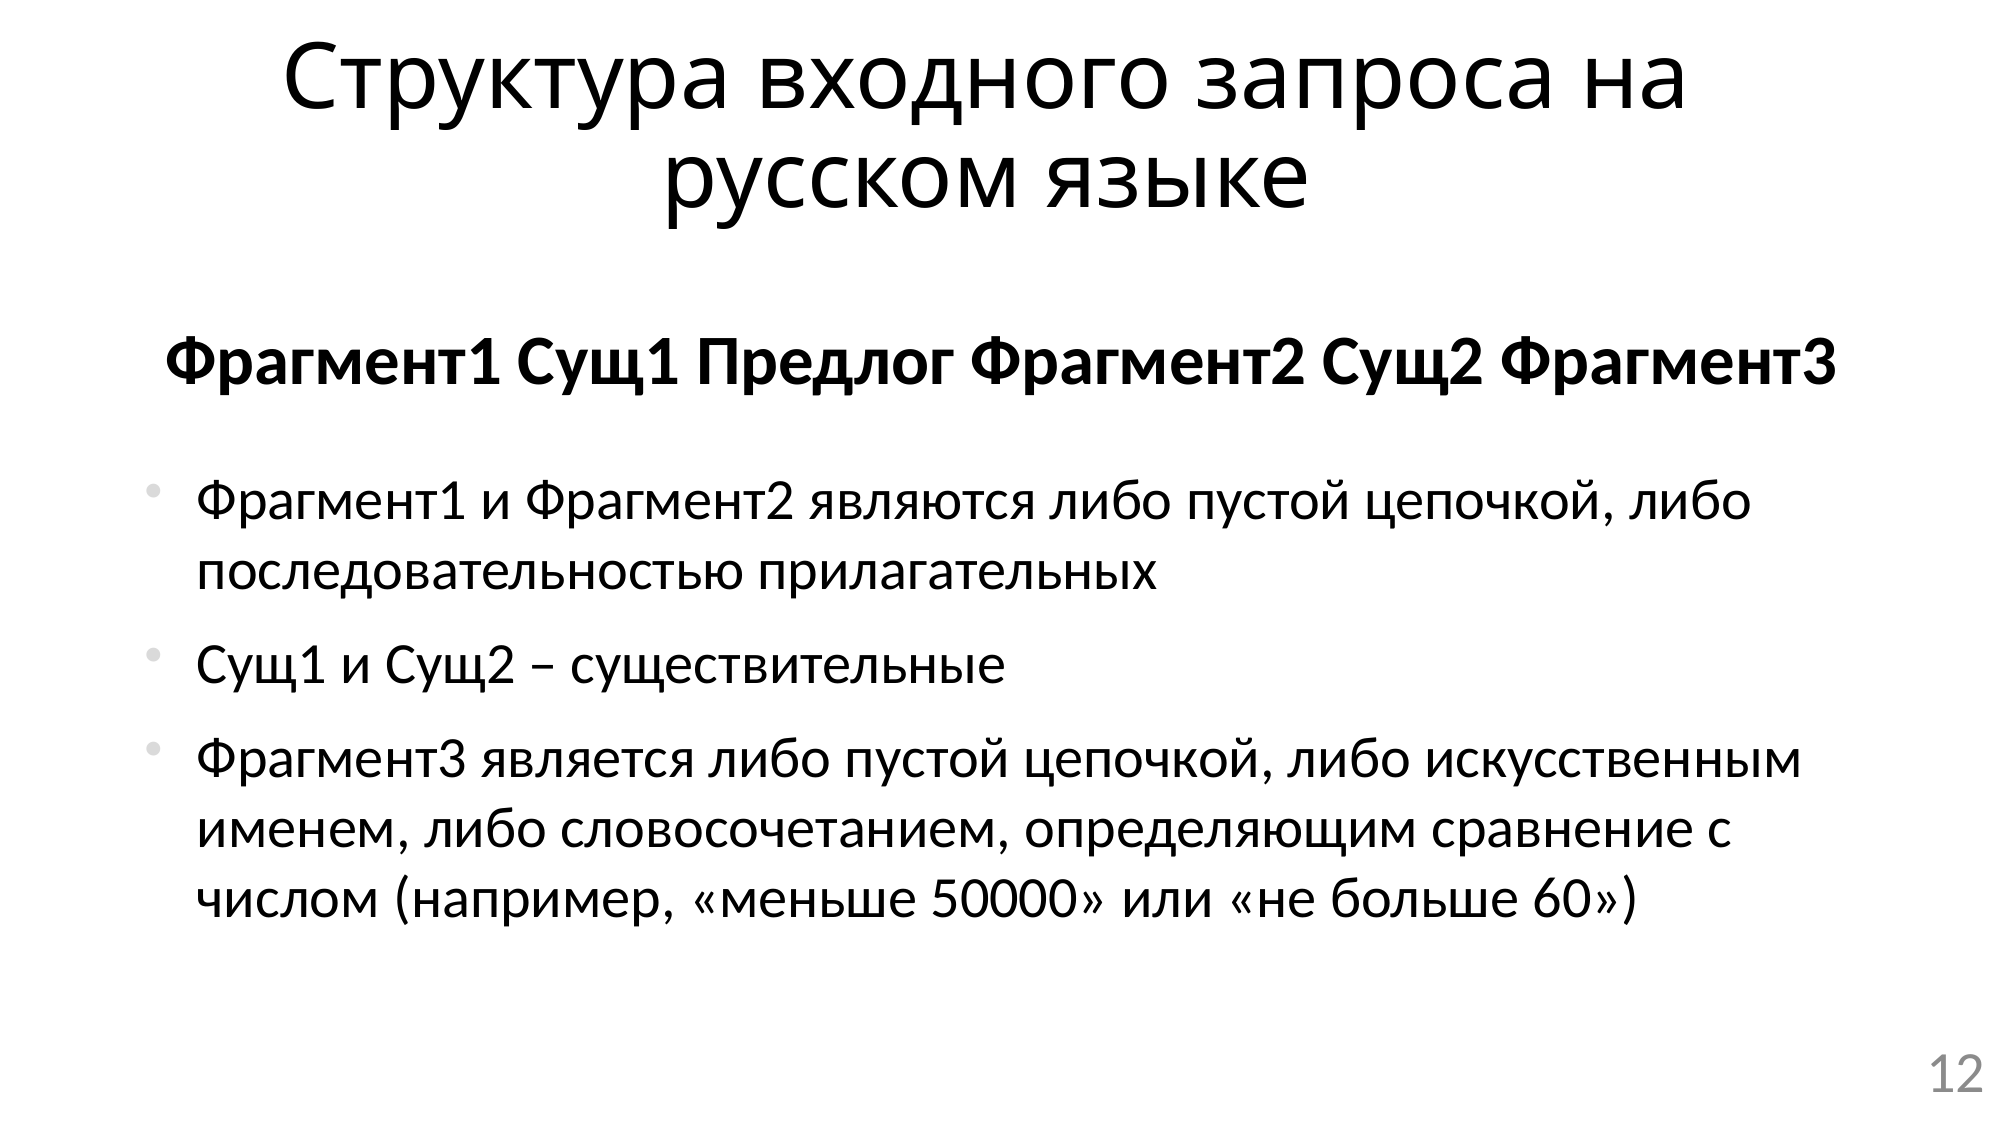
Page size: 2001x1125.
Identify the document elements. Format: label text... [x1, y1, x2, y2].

title Структура входного запроса на русском языке [77, 48, 1896, 208]
slide_number 12 [1862, 1013, 2000, 1125]
text_box Фрагмент1 и Фрагмент2 являются либо пустой цепочкой, либо последовательностью прилагательных Сущ1 и Сущ2 – существительные Фрагмент3 является либо пустой цепочкой, либо искусственным именем, либо словосочетанием, определяющим сравнение с числом (например, «меньше 50000» или «не больше 60») [125, 453, 1873, 937]
list Фрагмент1 Сущ1 Предлог Фрагмент2 Сущ2 Фрагмент3 [55, 316, 1943, 442]
